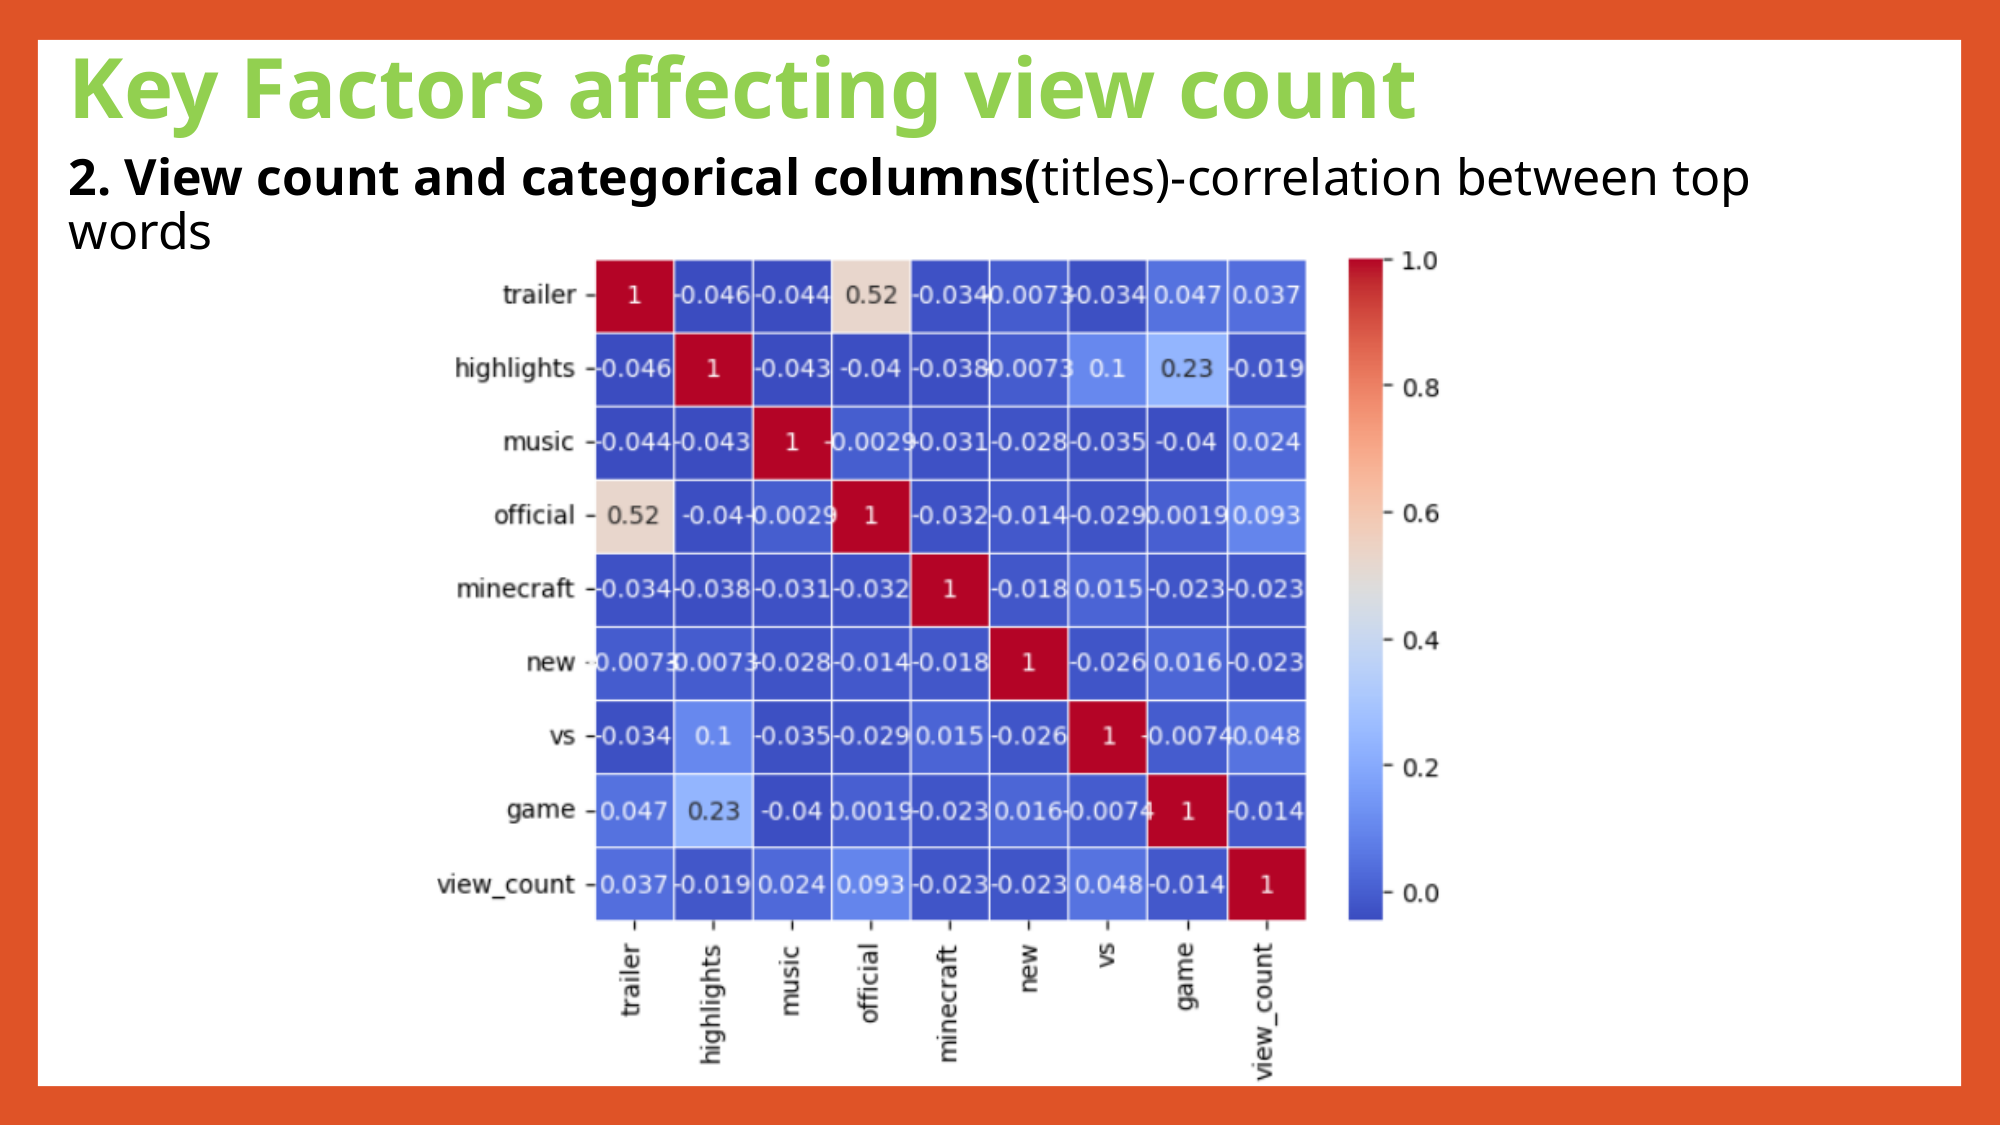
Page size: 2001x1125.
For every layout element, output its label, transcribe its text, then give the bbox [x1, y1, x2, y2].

title Key Factors affecting view count [53, 28, 1585, 142]
list 2. View count and categorical columns(titles)-correlation between top words [53, 142, 1899, 269]
picture [436, 237, 1453, 1084]
